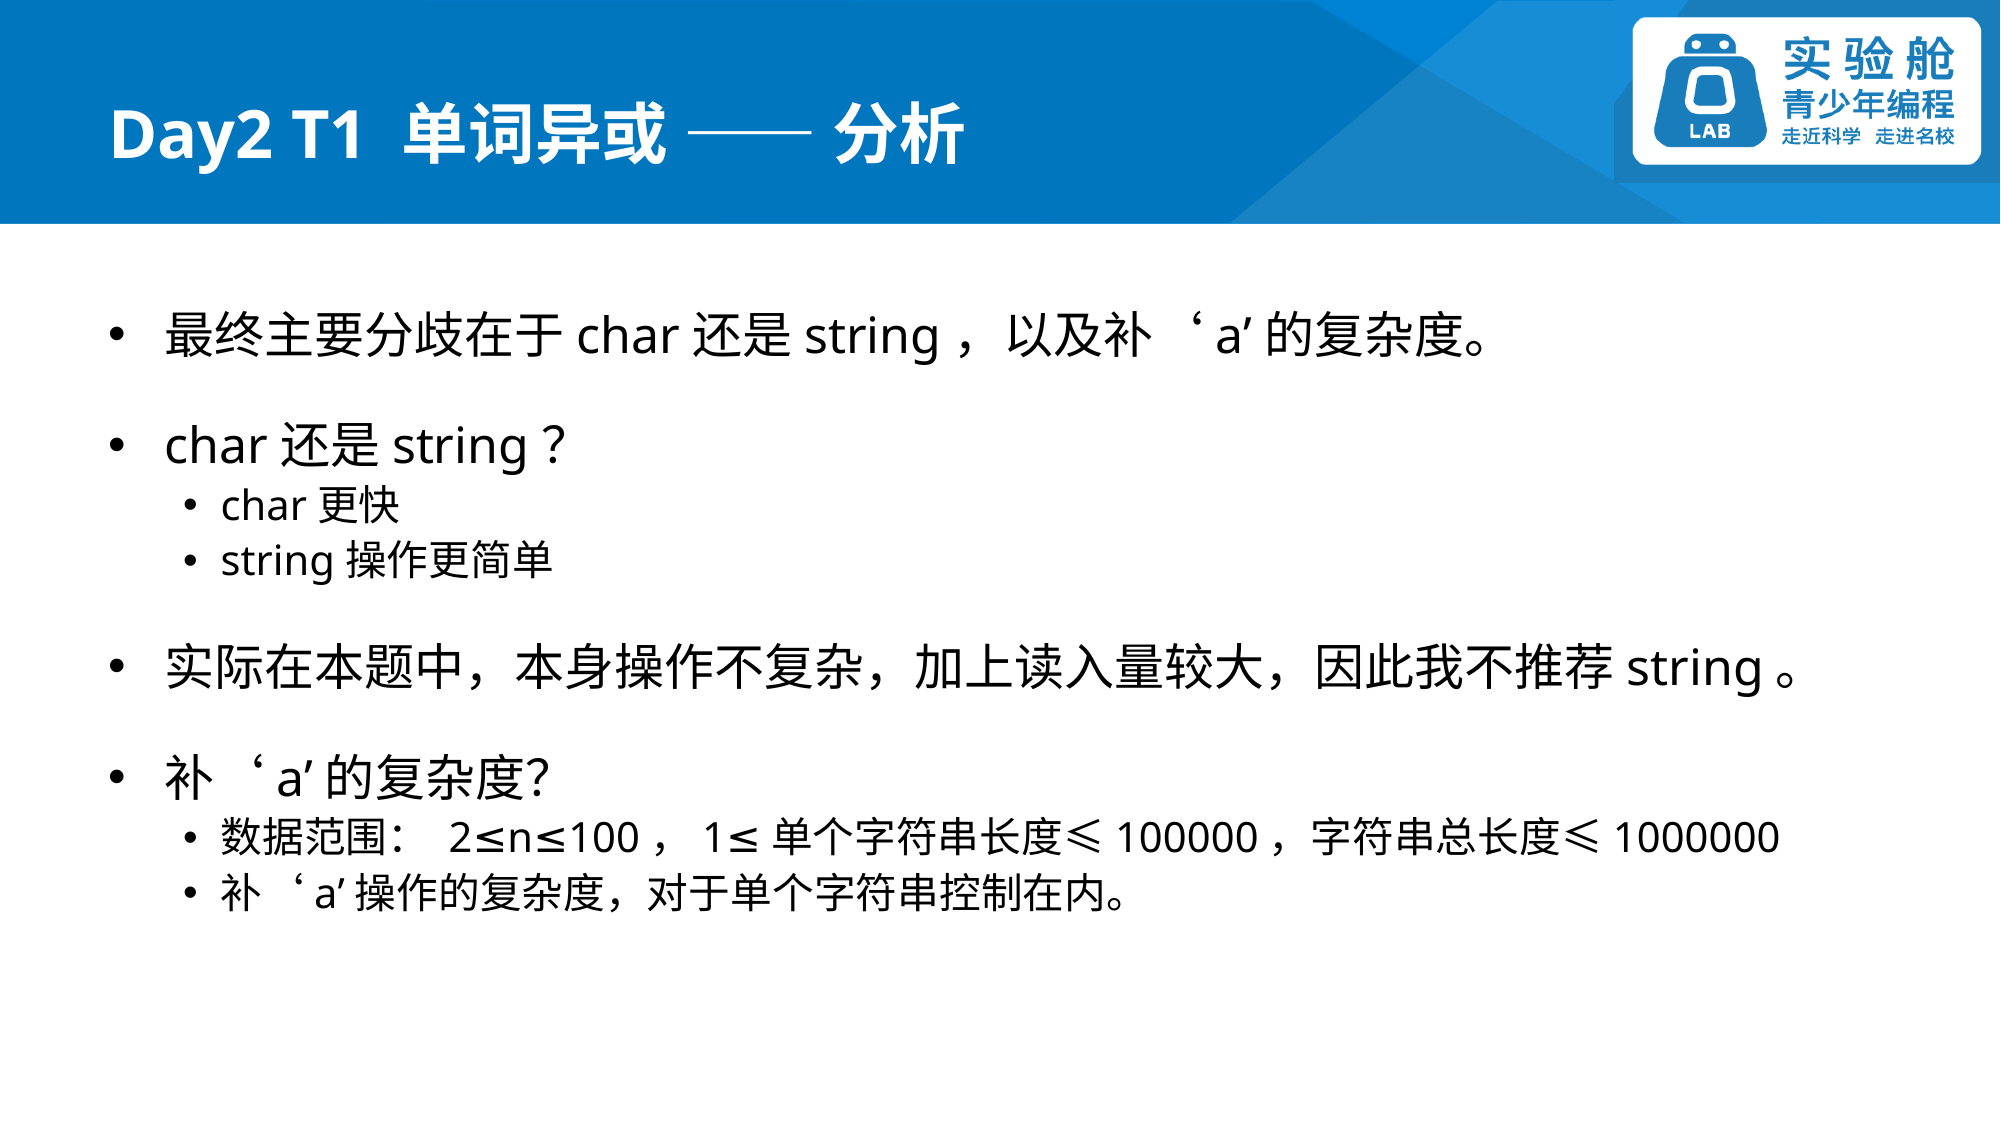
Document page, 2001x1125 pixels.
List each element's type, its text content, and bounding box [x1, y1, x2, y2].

list Day2 T1 单词异或 —— 分析 [93, 93, 1907, 186]
picture [1614, 0, 2000, 183]
